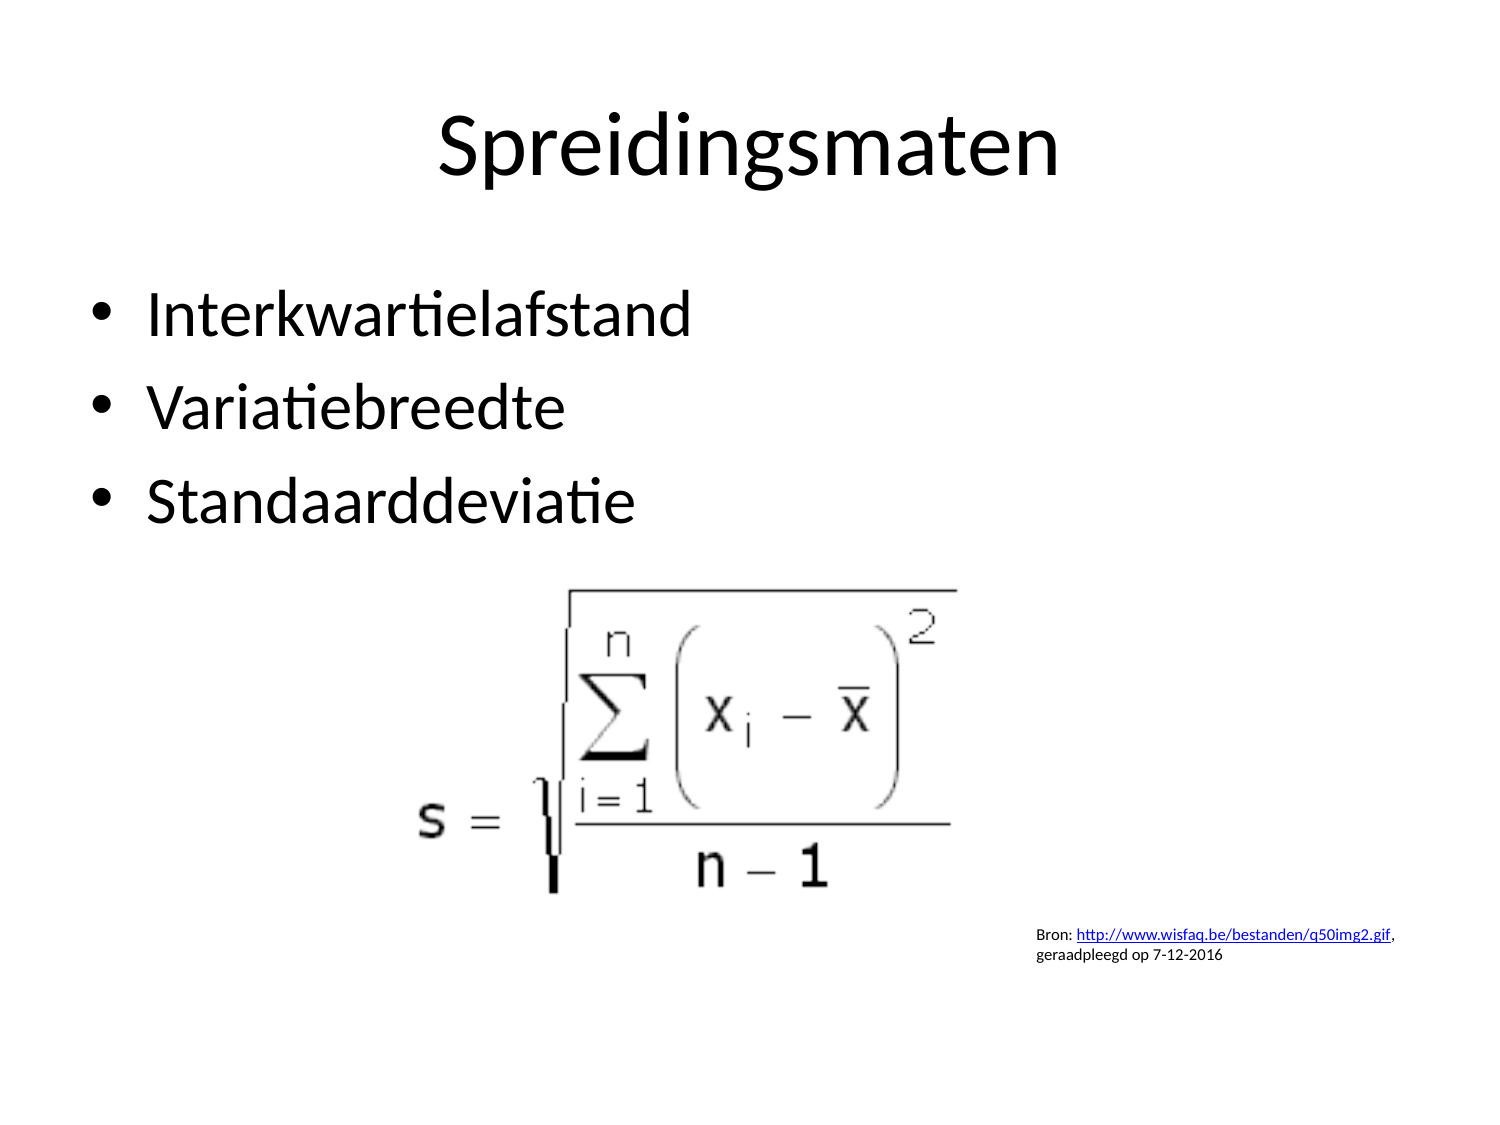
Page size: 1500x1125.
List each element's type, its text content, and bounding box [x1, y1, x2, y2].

list Interkwartielafstand Variatiebreedte Standaarddeviatie [75, 262, 1425, 1005]
title Spreidingsmaten [75, 45, 1425, 233]
picture [407, 574, 975, 909]
text_box Bron: http://www.wisfaq.be/bestanden/q50img2.gif, geraadpleegd op 7-12-2016 [1021, 916, 1436, 972]
